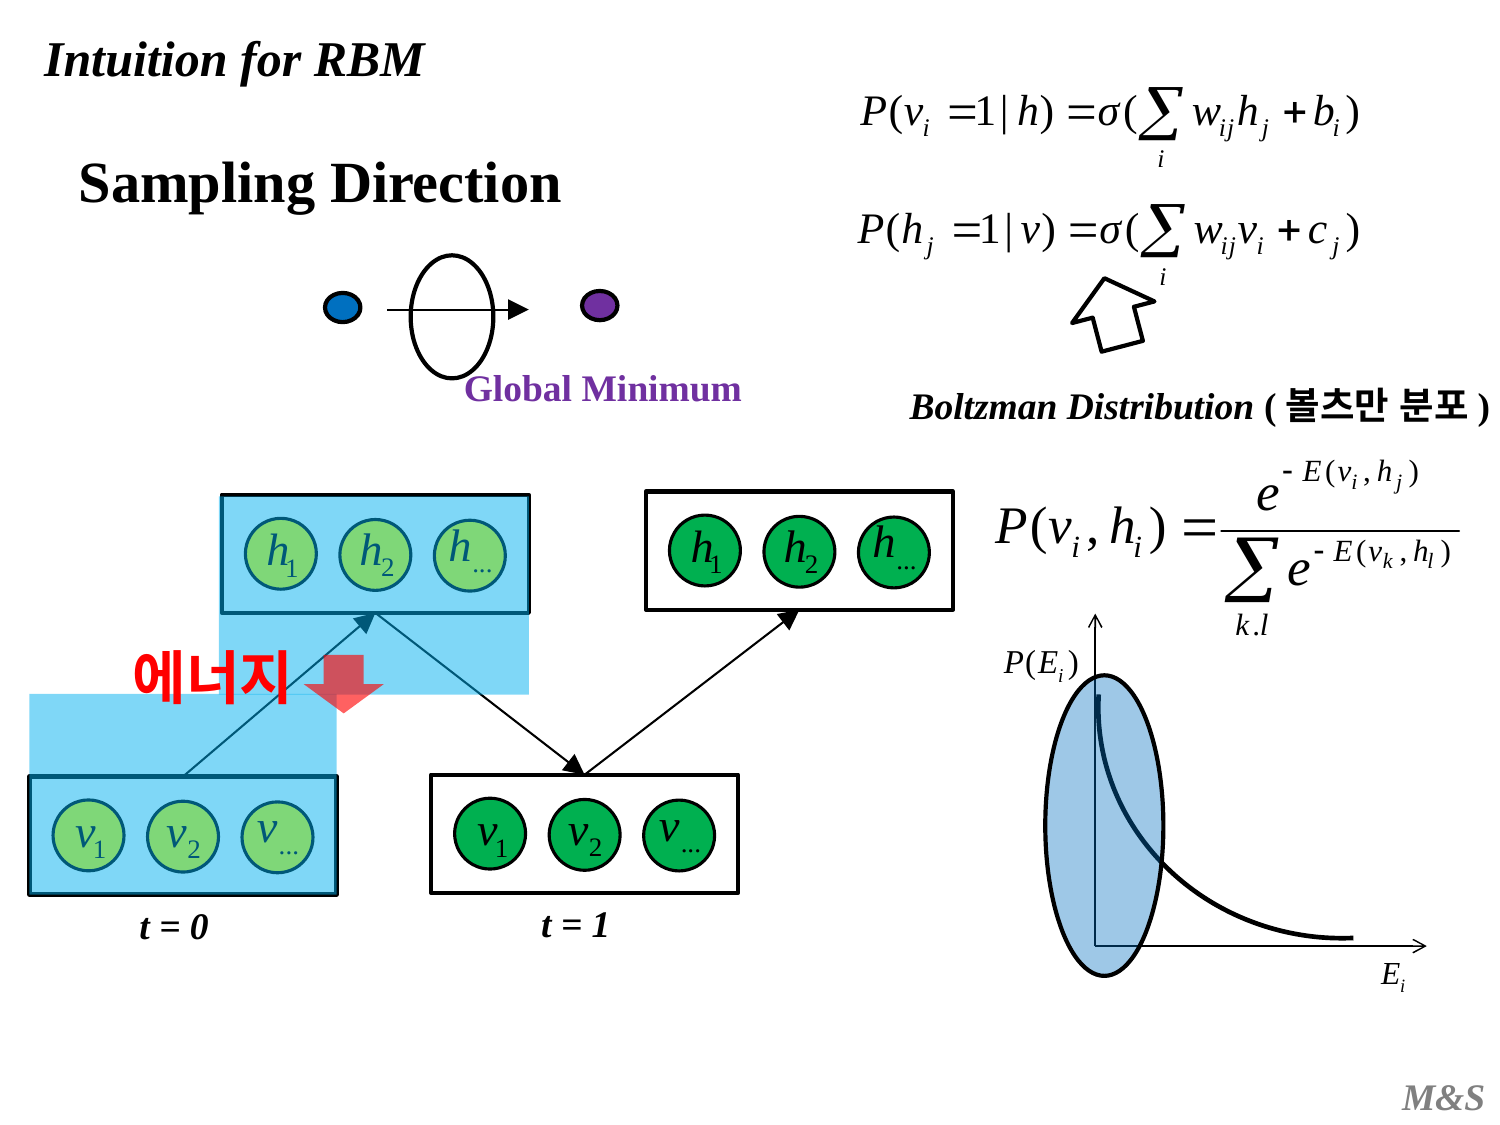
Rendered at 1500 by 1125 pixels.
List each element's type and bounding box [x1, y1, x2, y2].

text_box [849, 196, 1369, 354]
text_box [63, 137, 592, 222]
text_box [985, 446, 1500, 1002]
text_box [29, 19, 1368, 177]
text_box [894, 374, 1500, 434]
text_box [27, 489, 955, 955]
text_box [322, 290, 363, 325]
text_box [579, 288, 620, 323]
text_box [386, 253, 758, 417]
